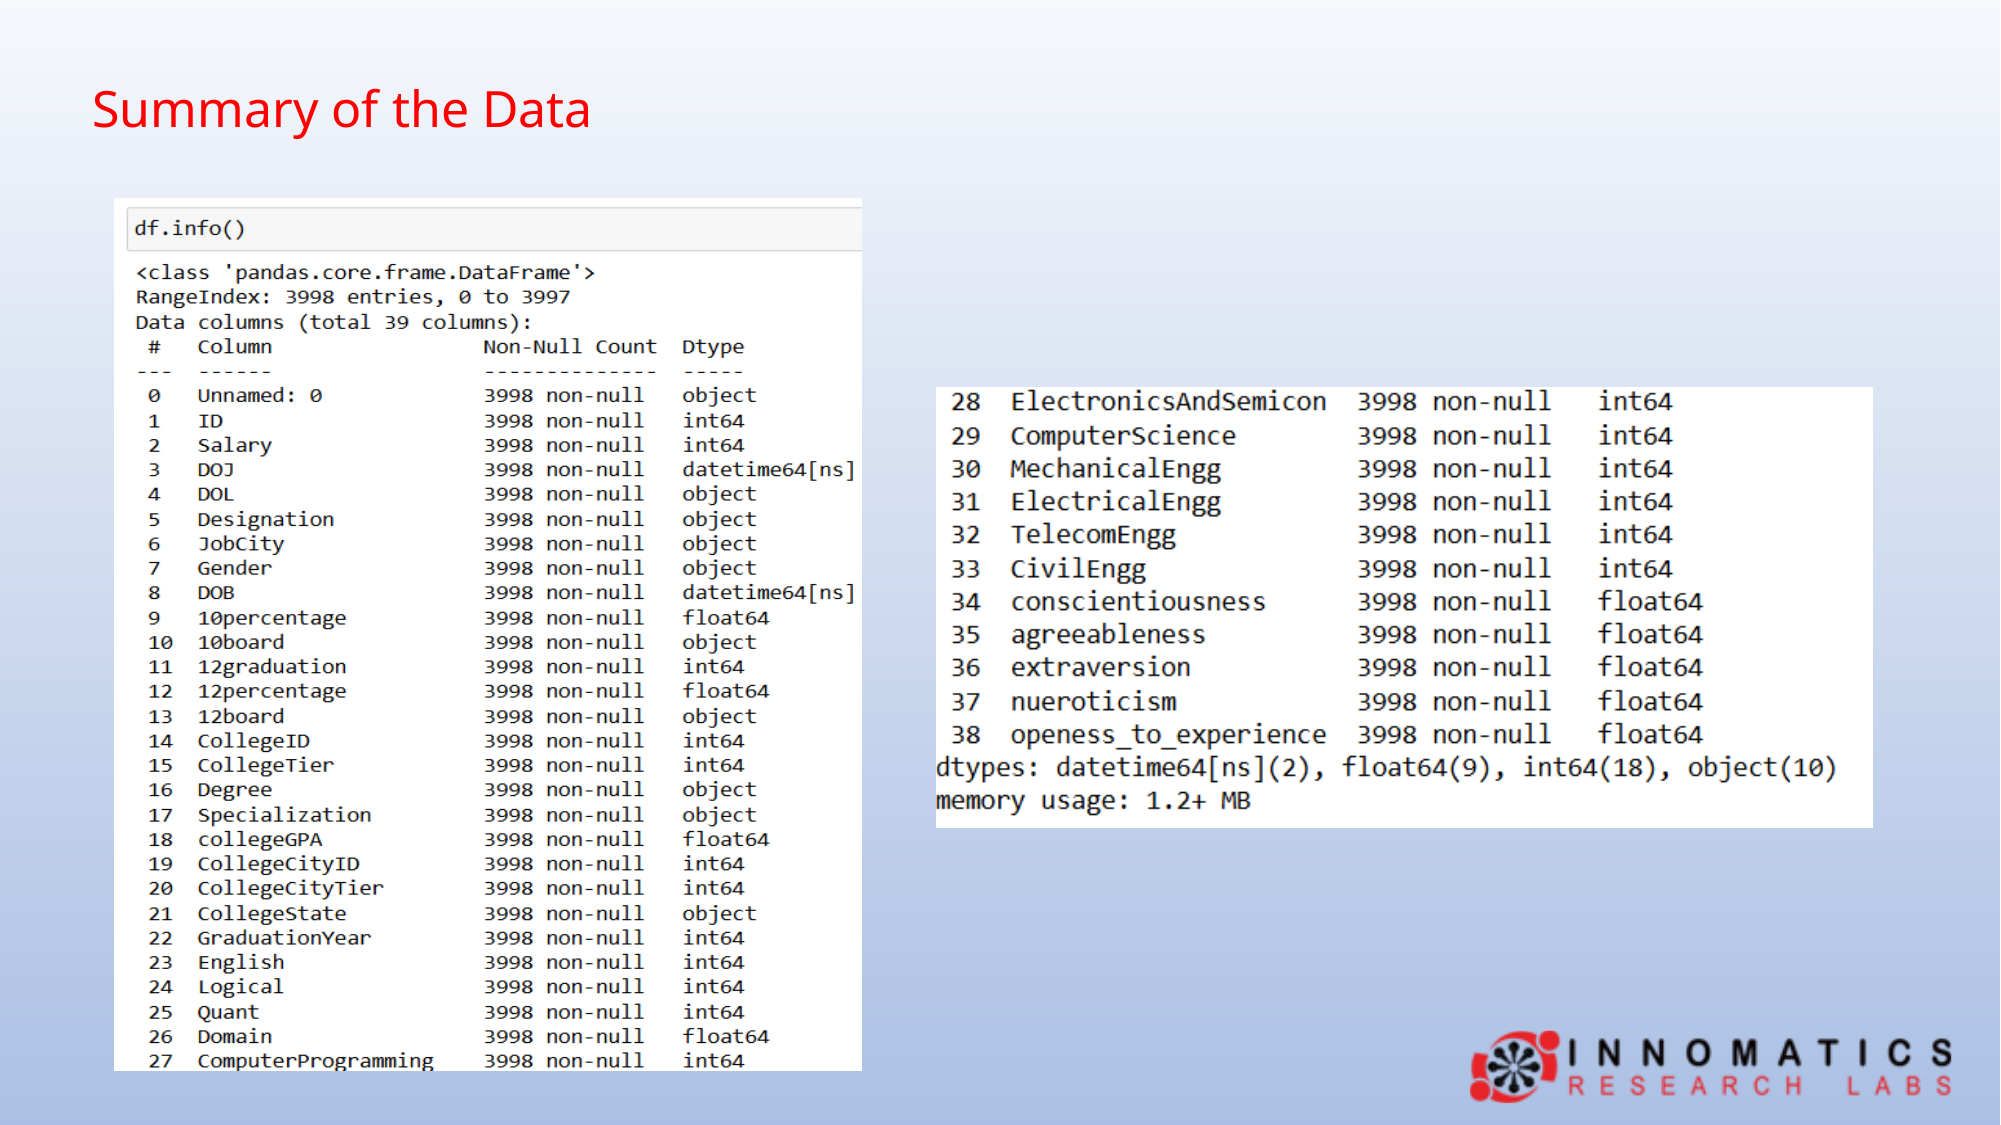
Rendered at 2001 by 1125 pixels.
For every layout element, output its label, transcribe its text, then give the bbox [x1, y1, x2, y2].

text_box Summary of the Data [77, 70, 608, 145]
picture [1445, 1014, 1975, 1125]
picture [936, 387, 1874, 829]
picture [113, 198, 862, 1072]
